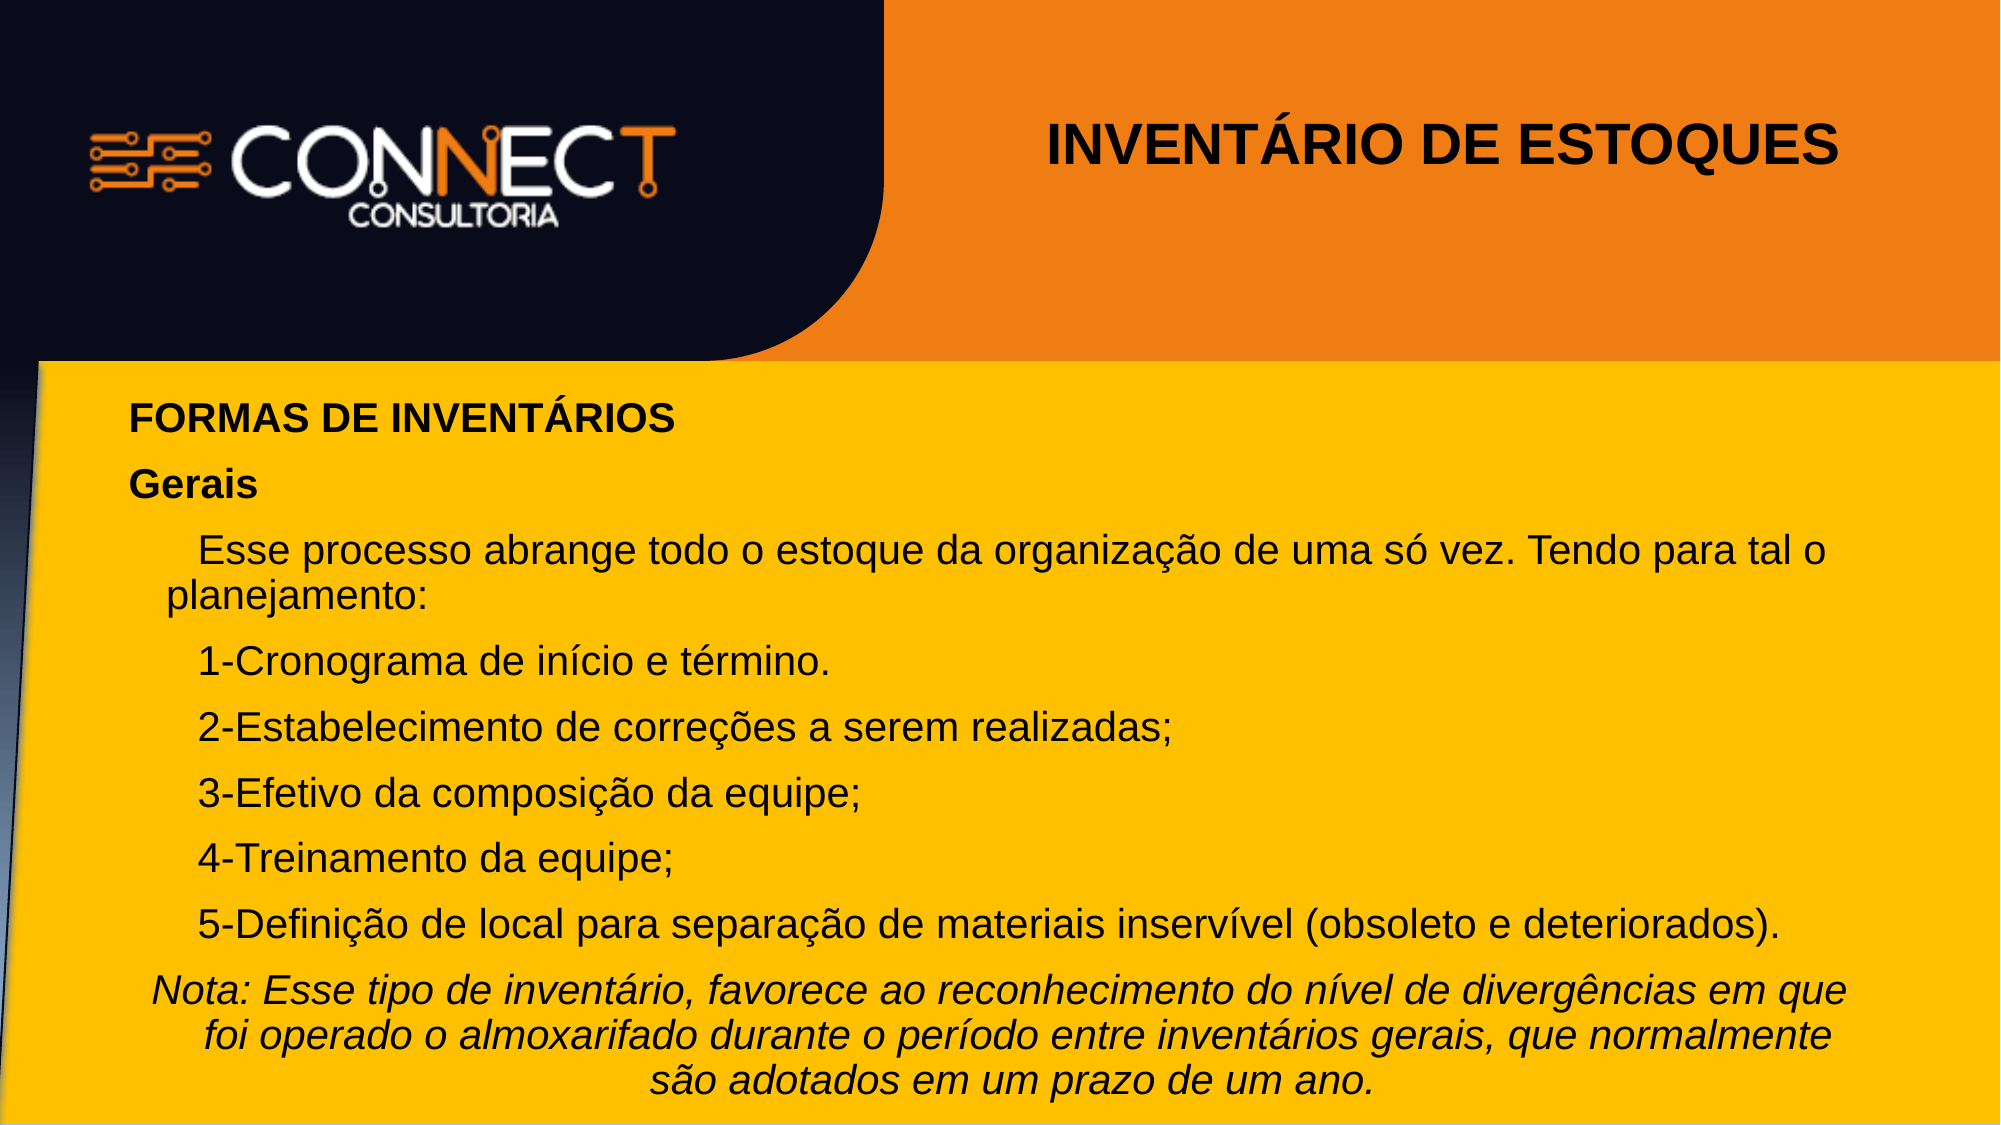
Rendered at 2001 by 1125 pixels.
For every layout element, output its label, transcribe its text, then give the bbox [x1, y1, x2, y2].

list FORMAS DE INVENTÁRIOS Gerais Esse processo abrange todo o estoque da organização de uma só vez. Tendo para tal o planejamento: 1-Cronograma de início e término. 2-Estabelecimento de correções a serem realizadas; 3-Efetivo da composição da equipe; 4-Treinamento da equipe; 5-Definição de local para separação de materiais inservível (obsoleto e deteriorados). Nota: Esse tipo de inventário, favorece ao reconhecimento do nível de divergências em que foi operado o almoxarifado durante o período entre inventários gerais, que normalmente são adotados em um prazo de um ano. [113, 389, 1887, 1125]
title INVENTÁRIO DE ESTOQUES [885, 90, 2000, 202]
picture [68, 99, 717, 261]
